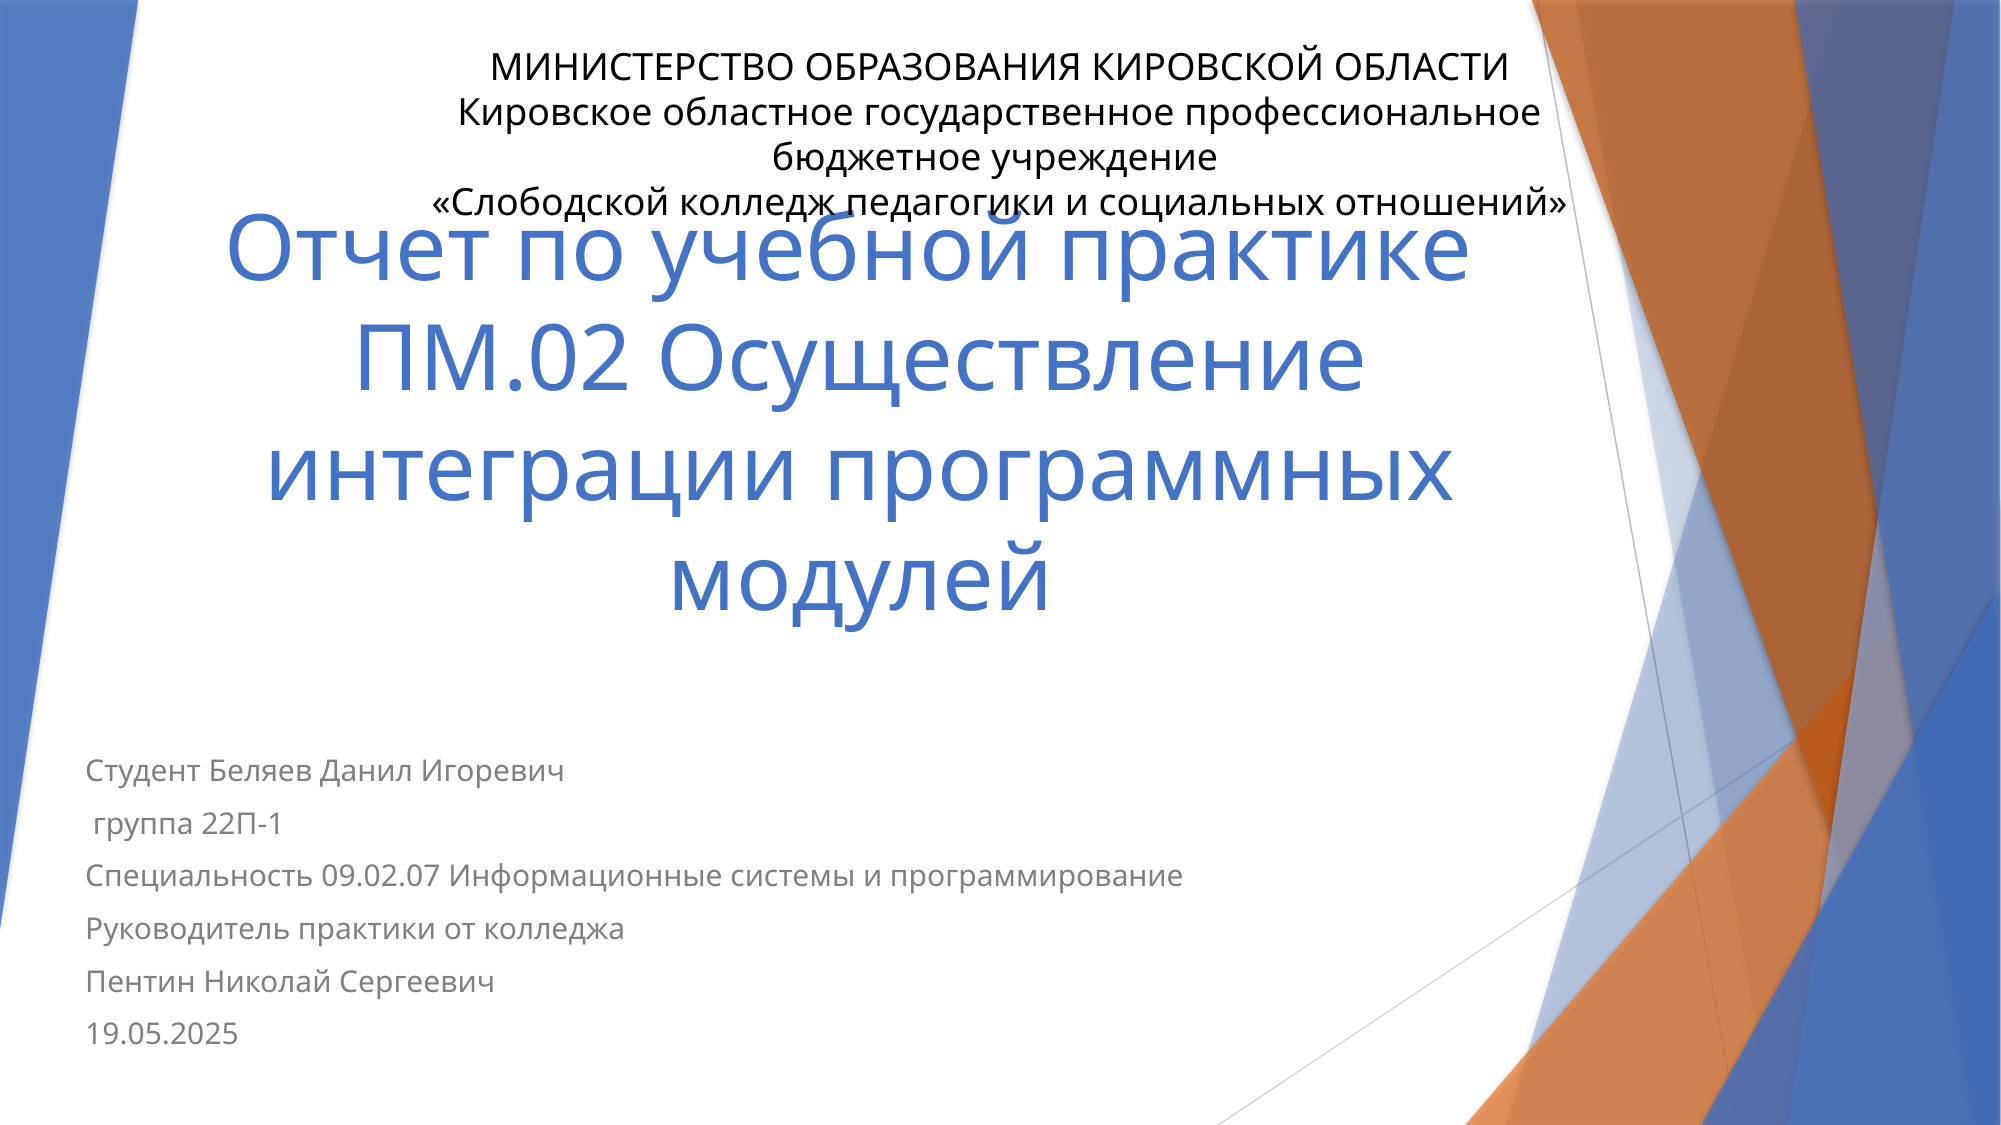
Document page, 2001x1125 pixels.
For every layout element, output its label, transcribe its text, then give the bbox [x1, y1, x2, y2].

title Отчет по учебной практике ПМ.02 Осуществление интеграции программных модулей [107, 365, 1614, 636]
subtitle Студент Беляев Данил Игоревич группа 22П-1 Специальность 09.02.07 Информационные системы и программирование Руководитель практики от колледжа Пентин Николай Сергеевич 19.05.2025 [70, 744, 1345, 1060]
text_box Министерство образования Кировской области Кировское областное государственное профессиональное бюджетное учреждение «Слободской колледж педагогики и социальных отношений» [386, 35, 1614, 275]
